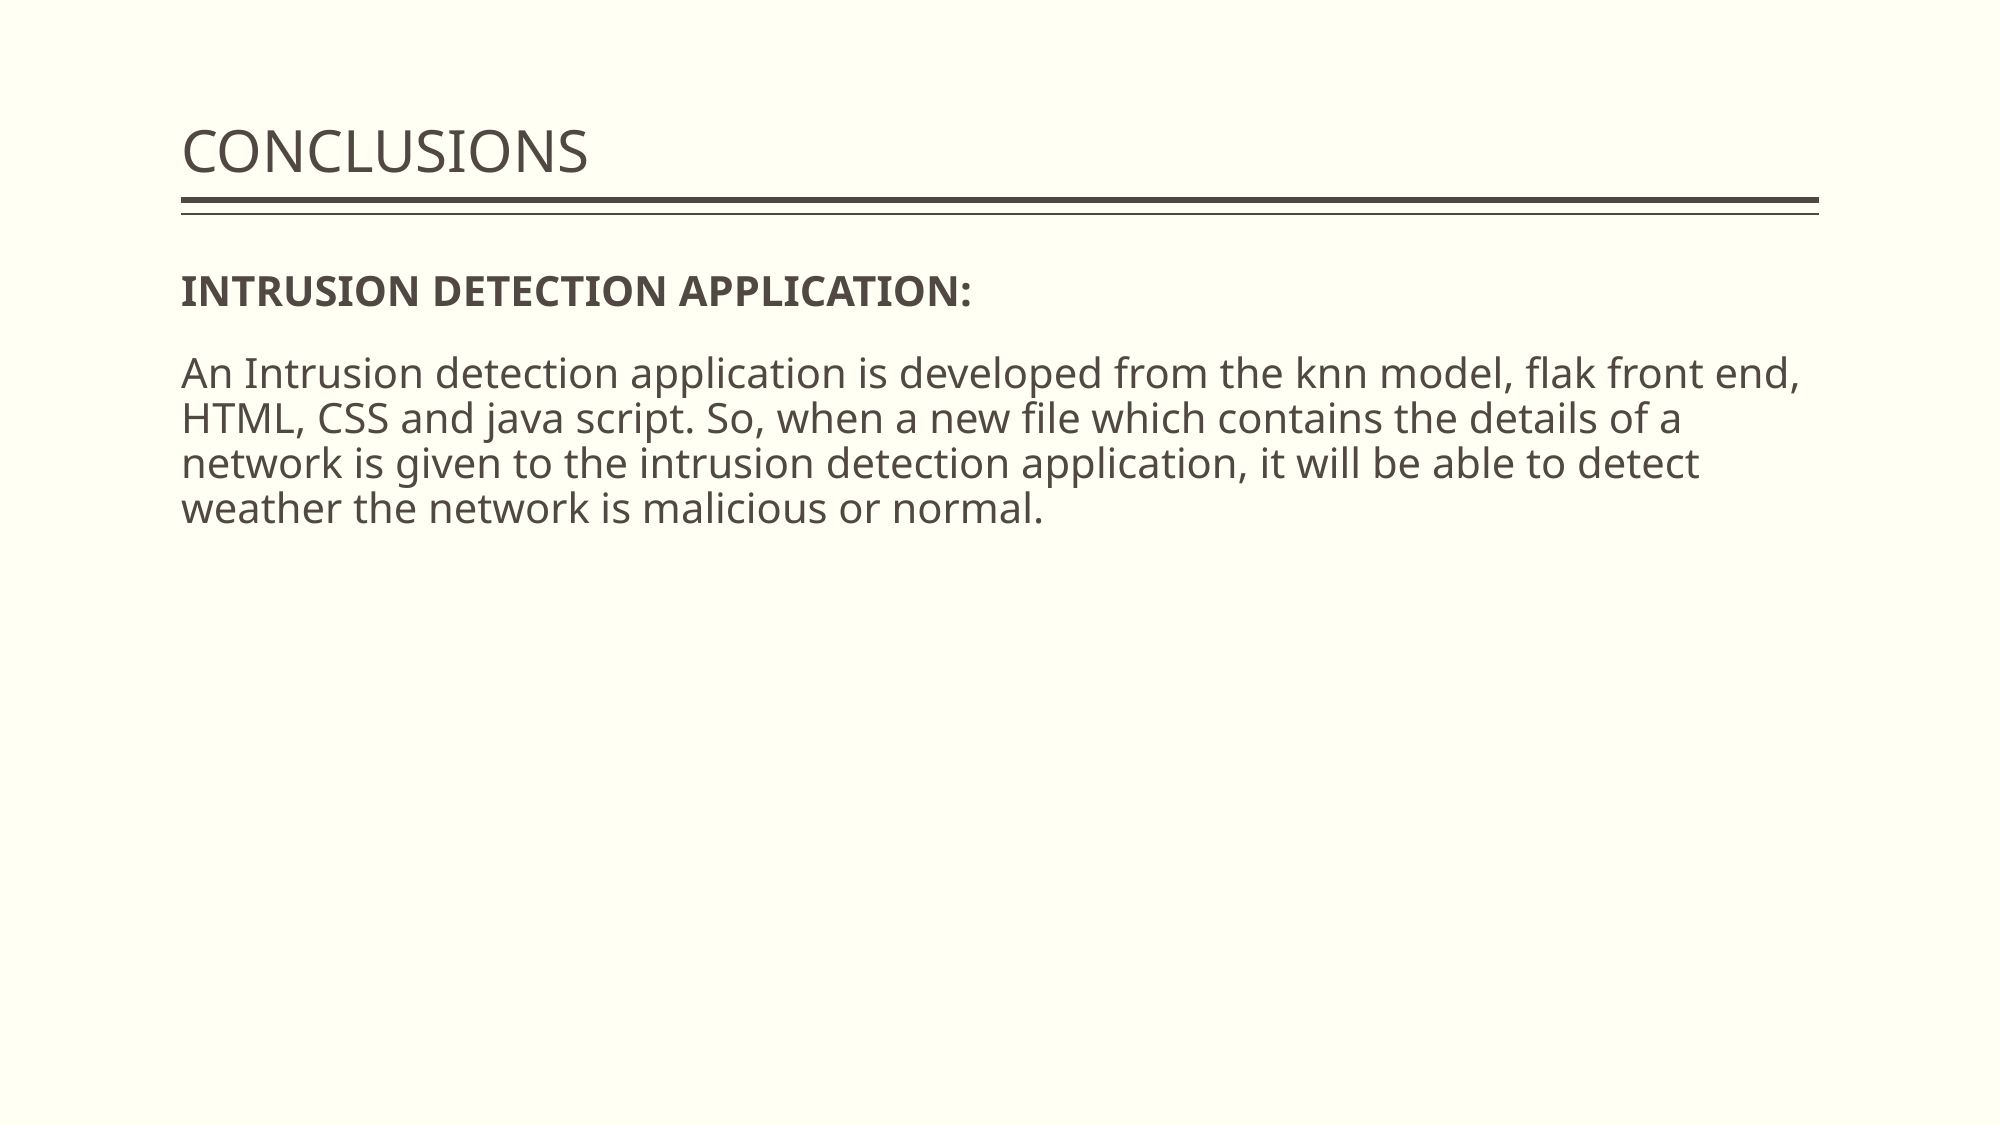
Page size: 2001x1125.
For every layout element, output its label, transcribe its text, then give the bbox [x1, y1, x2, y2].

list INTRUSION DETECTION APPLICATION: An Intrusion detection application is developed from the knn model, flak front end, HTML, CSS and java script. So, when a new file which contains the details of a network is given to the intrusion detection application, it will be able to detect weather the network is malicious or normal. [181, 262, 1819, 1013]
title CONCLUSIONS [181, 12, 1819, 193]
